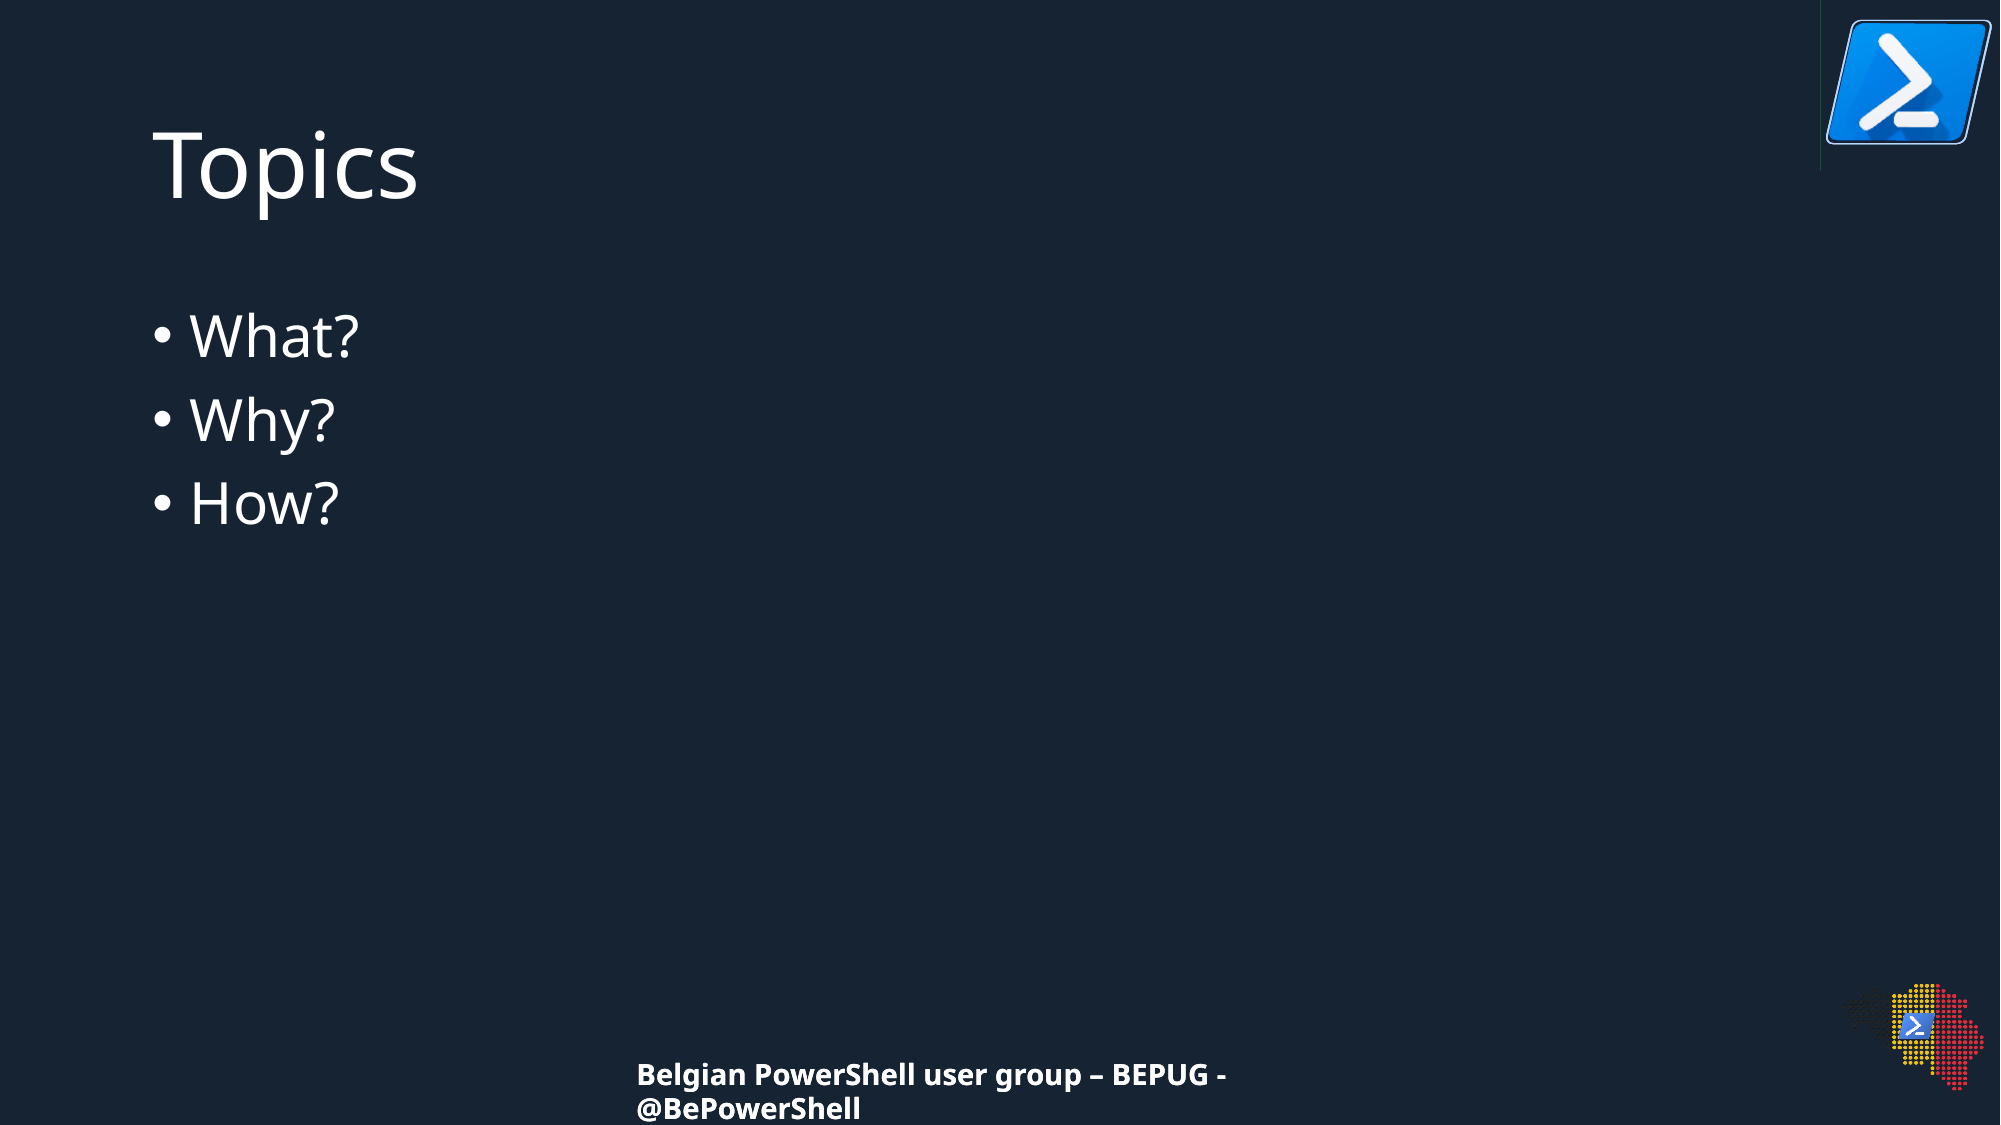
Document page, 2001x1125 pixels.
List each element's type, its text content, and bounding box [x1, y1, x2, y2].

list What? Why? How? [137, 299, 1863, 1014]
picture [1785, 23, 2001, 141]
picture [1835, 963, 1991, 1110]
title Topics [137, 59, 1863, 278]
